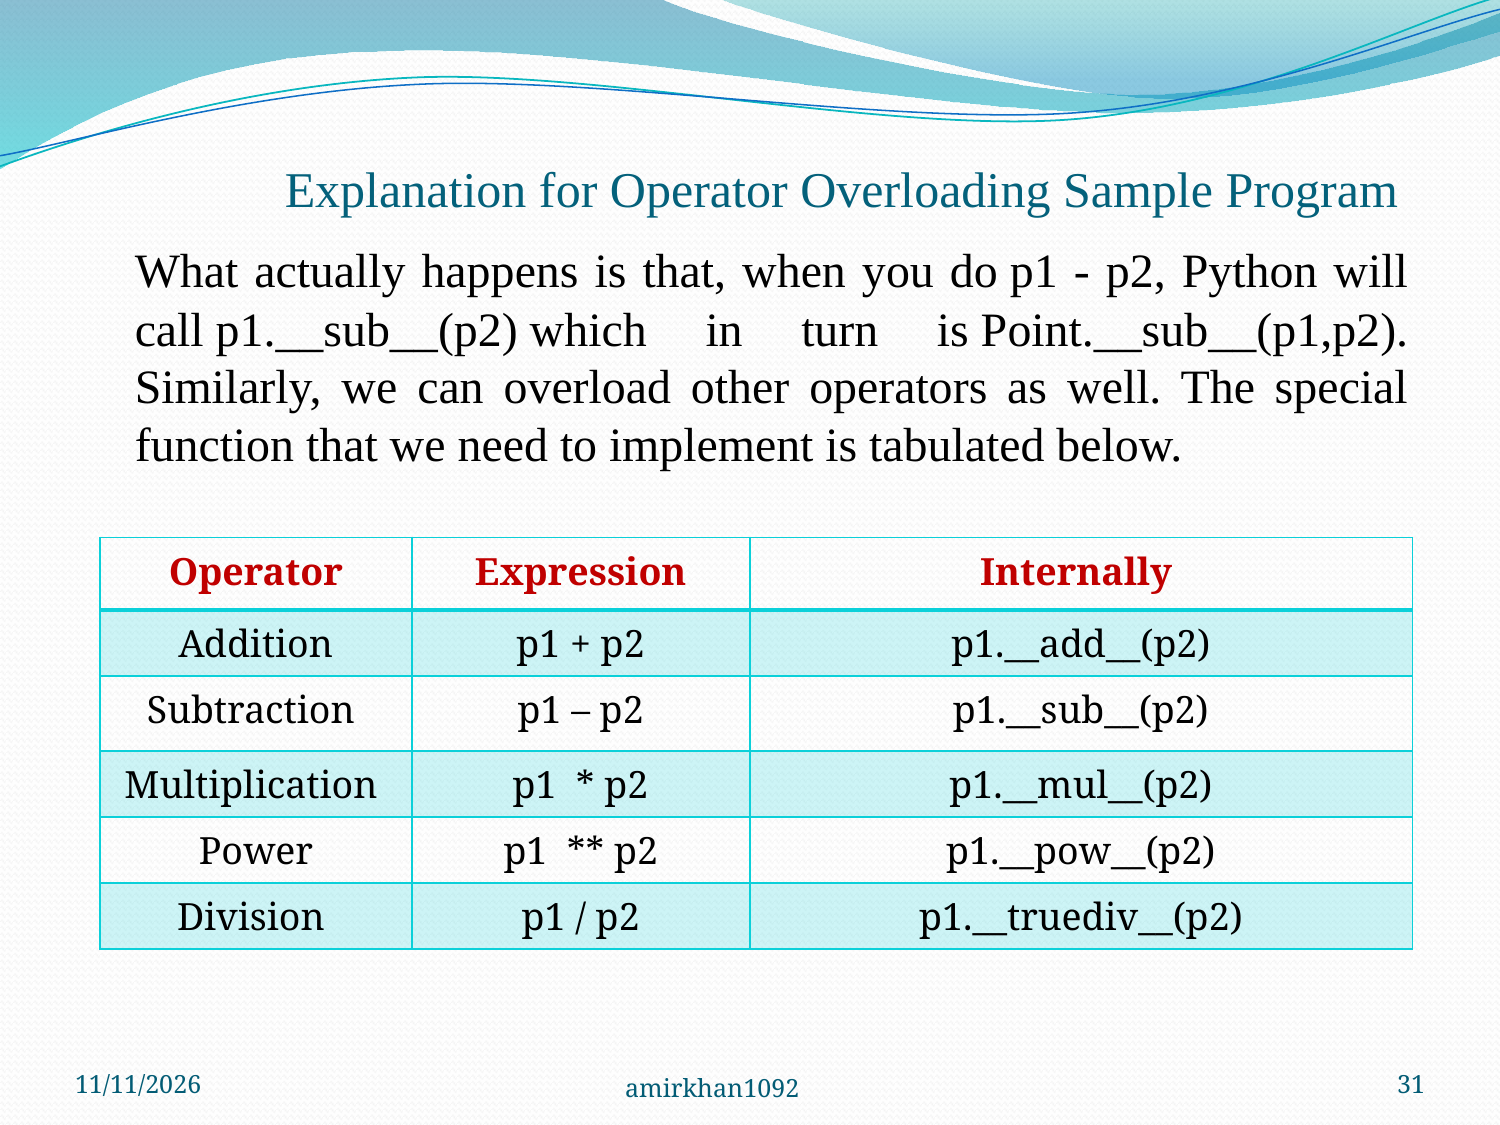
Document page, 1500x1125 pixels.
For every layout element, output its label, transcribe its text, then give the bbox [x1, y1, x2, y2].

table_header Operator [101, 538, 411, 608]
table_cell p1.__pow__(p2) [751, 818, 1412, 882]
table_cell p1 / p2 [413, 884, 749, 948]
table_header Internally [751, 538, 1412, 608]
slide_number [75, 1042, 425, 1103]
table_cell p1 ** p2 [413, 818, 749, 882]
table_cell p1 + p2 [413, 612, 749, 675]
table_cell Division [101, 884, 411, 948]
table_cell p1.__mul__(p2) [751, 752, 1412, 816]
table_cell Addition [101, 612, 411, 675]
table_cell p1 * p2 [413, 752, 749, 816]
table_cell p1.__truediv__(p2) [751, 884, 1412, 948]
list Explanation for Operator Overloading Sample Program What actually happens is that, when you do p1 - p2, Python will call p1.__sub__(p2) which in turn is Point.__sub__(p1,p2). Similarly, we can overload other operators as well. The special function that we need to implement is tabulated below. [75, 125, 1425, 525]
table_cell p1.__sub__(p2) [751, 677, 1412, 750]
table_cell Subtraction [101, 677, 411, 750]
footer amirkhan1092 [437, 1042, 988, 1103]
slide_number 31 [1299, 1042, 1425, 1103]
table_header Expression [413, 538, 749, 608]
table_cell Multiplication [101, 752, 411, 816]
table_cell p1.__add__(p2) [751, 612, 1412, 675]
table_cell p1 – p2 [413, 677, 749, 750]
table_cell Power [101, 818, 411, 882]
